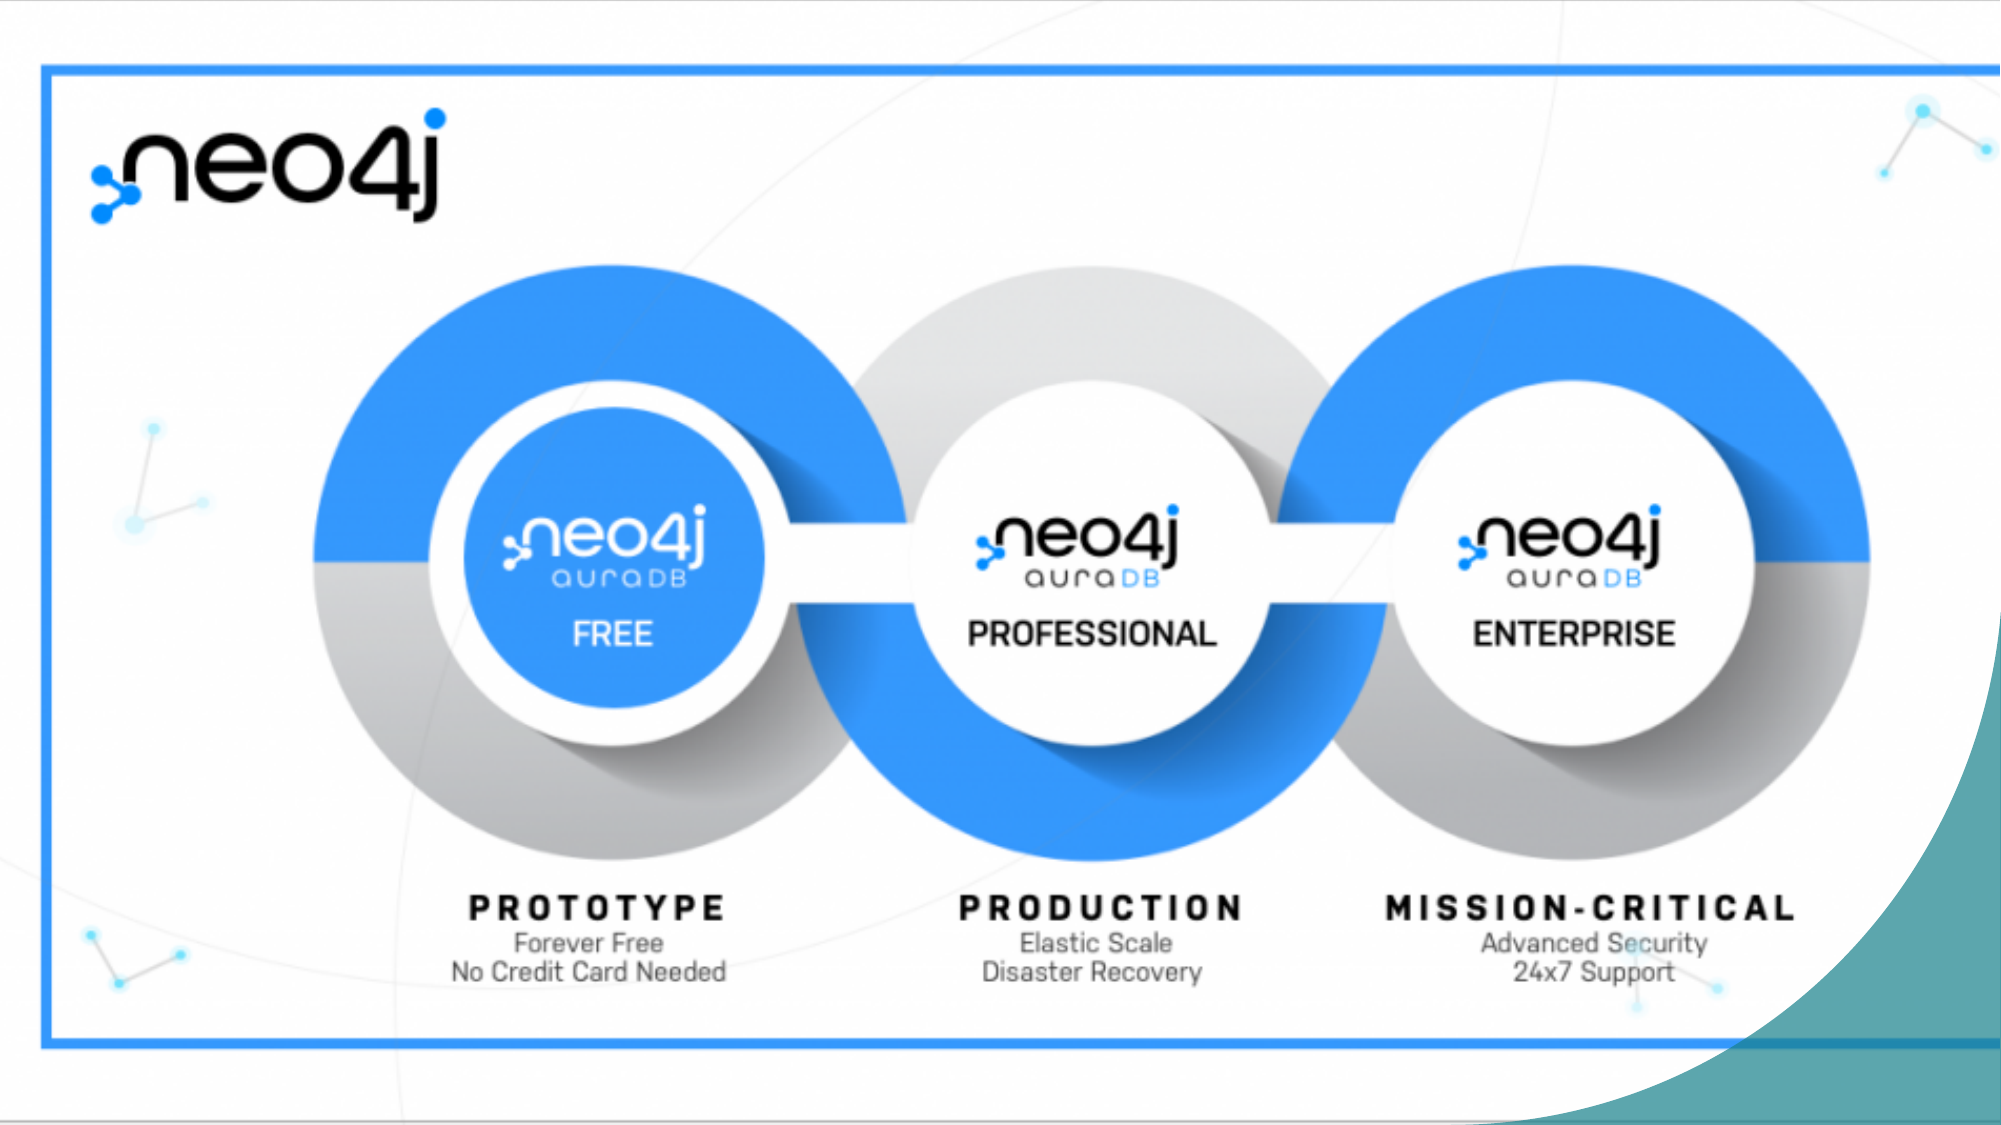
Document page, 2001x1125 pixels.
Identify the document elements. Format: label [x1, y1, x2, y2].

list [0, 0, 2000, 1125]
